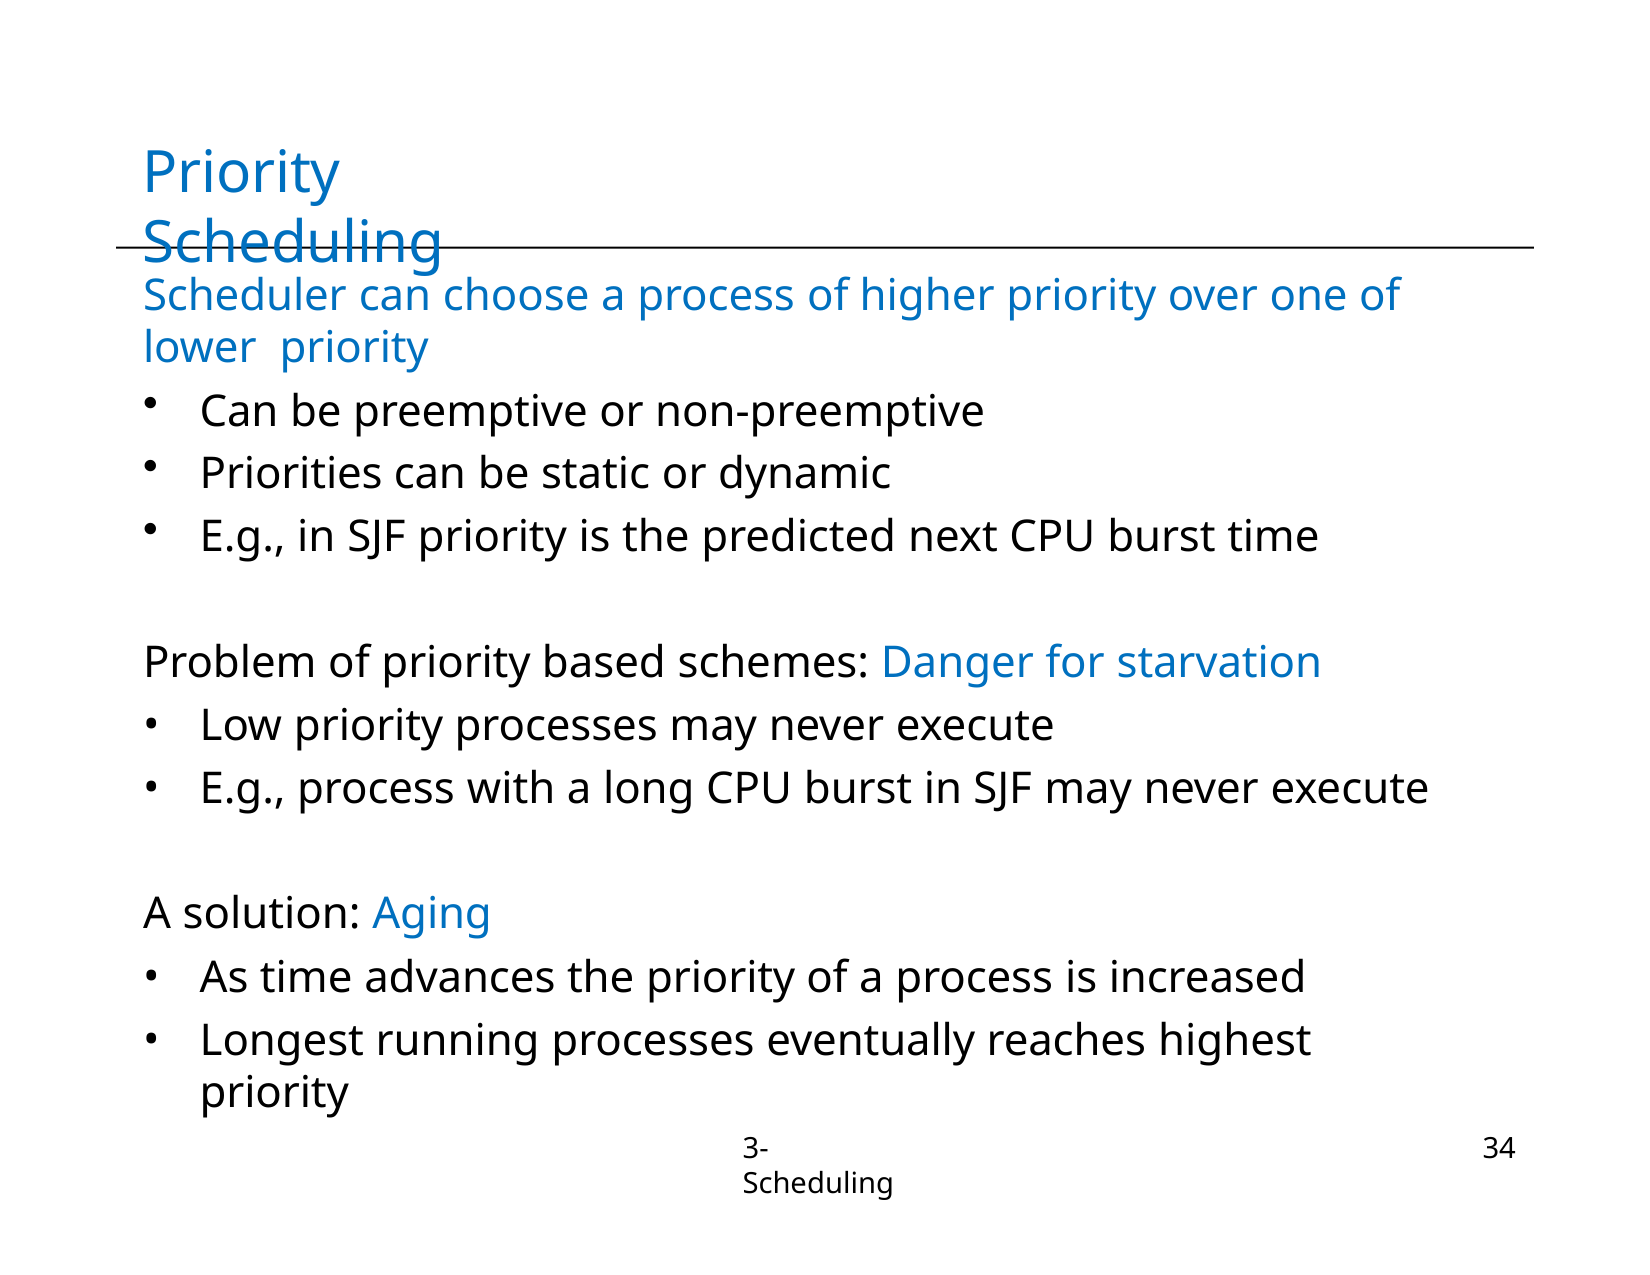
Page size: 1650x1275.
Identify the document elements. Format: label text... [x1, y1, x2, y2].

slide_number 34 [1476, 1127, 1521, 1275]
title Priority Scheduling [140, 132, 624, 348]
footer 3-Scheduling [740, 1127, 912, 1275]
text_box Scheduler can choose a process of higher priority over one of lower priority Can be preemptive or non-preemptive Priorities can be static or dynamic E.g., in SJF priority is the predicted next CPU burst time Problem of priority based schemes: Danger for starvation Low priority processes may never execute E.g., process with a long CPU burst in SJF may never execute A solution: Aging As time advances the priority of a process is increased Longest running processes eventually reaches highest priority [141, 264, 1452, 1117]
